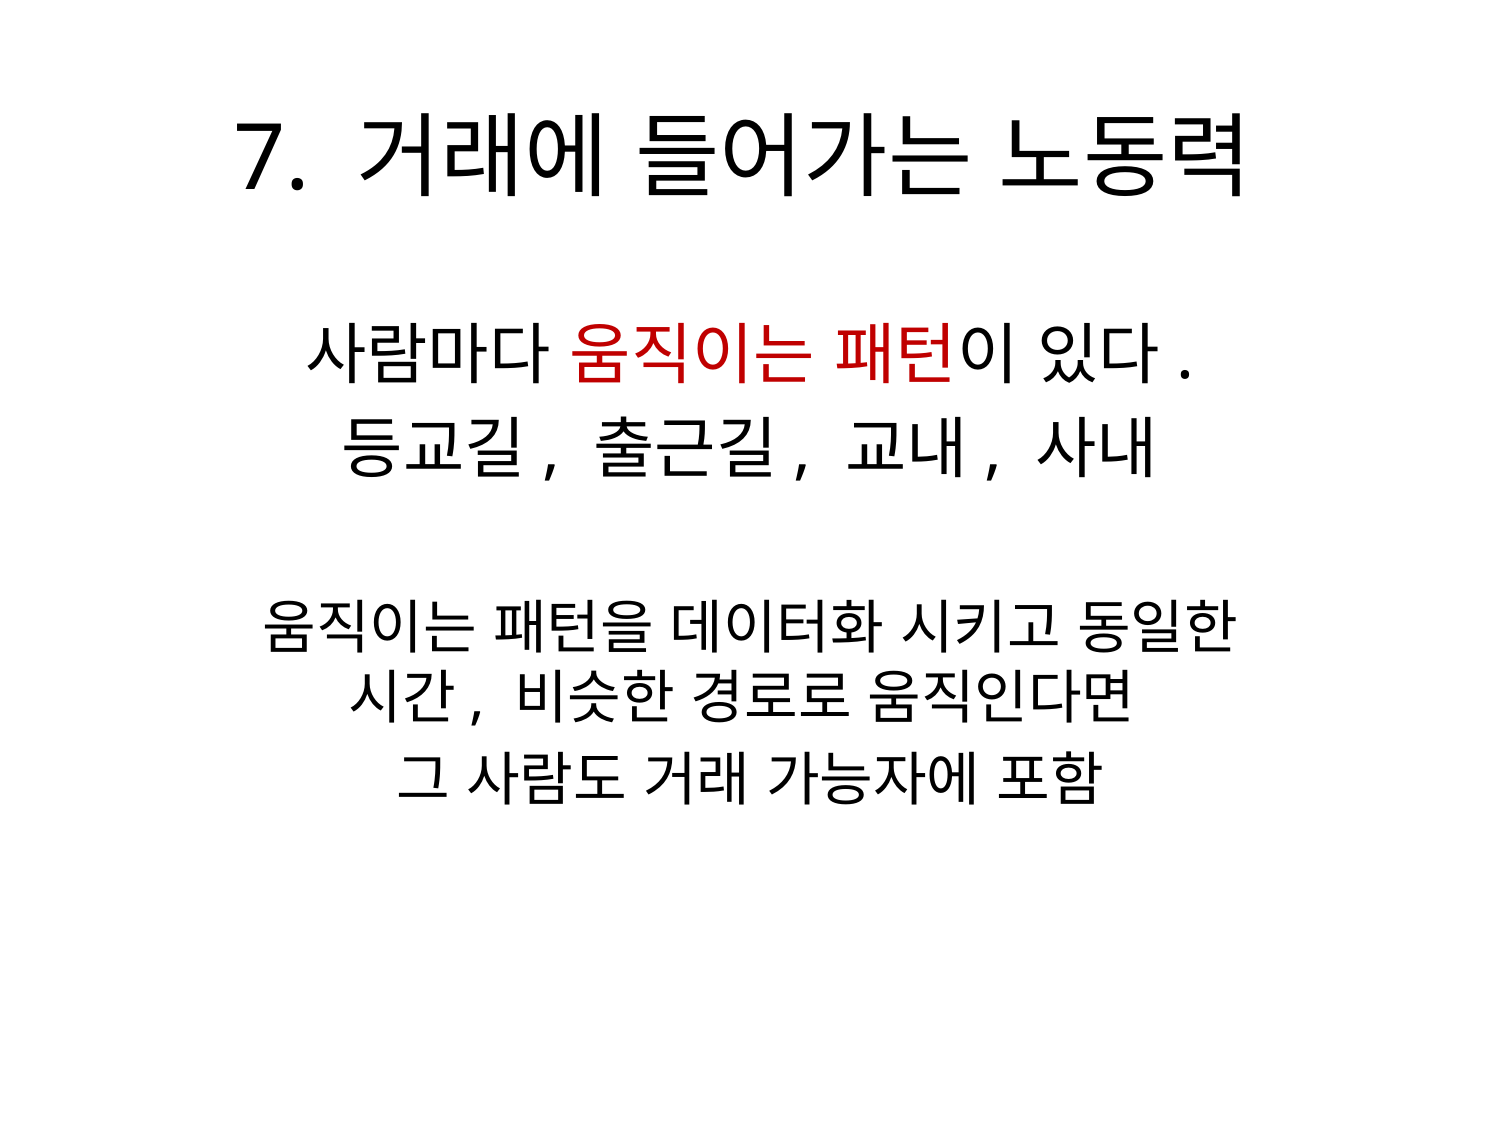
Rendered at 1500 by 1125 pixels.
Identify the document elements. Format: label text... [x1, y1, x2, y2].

title 7. 거래에 들어가는 노동력 [105, 82, 1381, 225]
subtitle 사람마다 움직이는 패턴이 있다. 등교길, 출근길, 교내, 사내 움직이는 패턴을 데이터화 시키고 동일한 시간, 비슷한 경로로 움직인다면 그 사람도 거래 가능자에 포함 [225, 304, 1275, 925]
